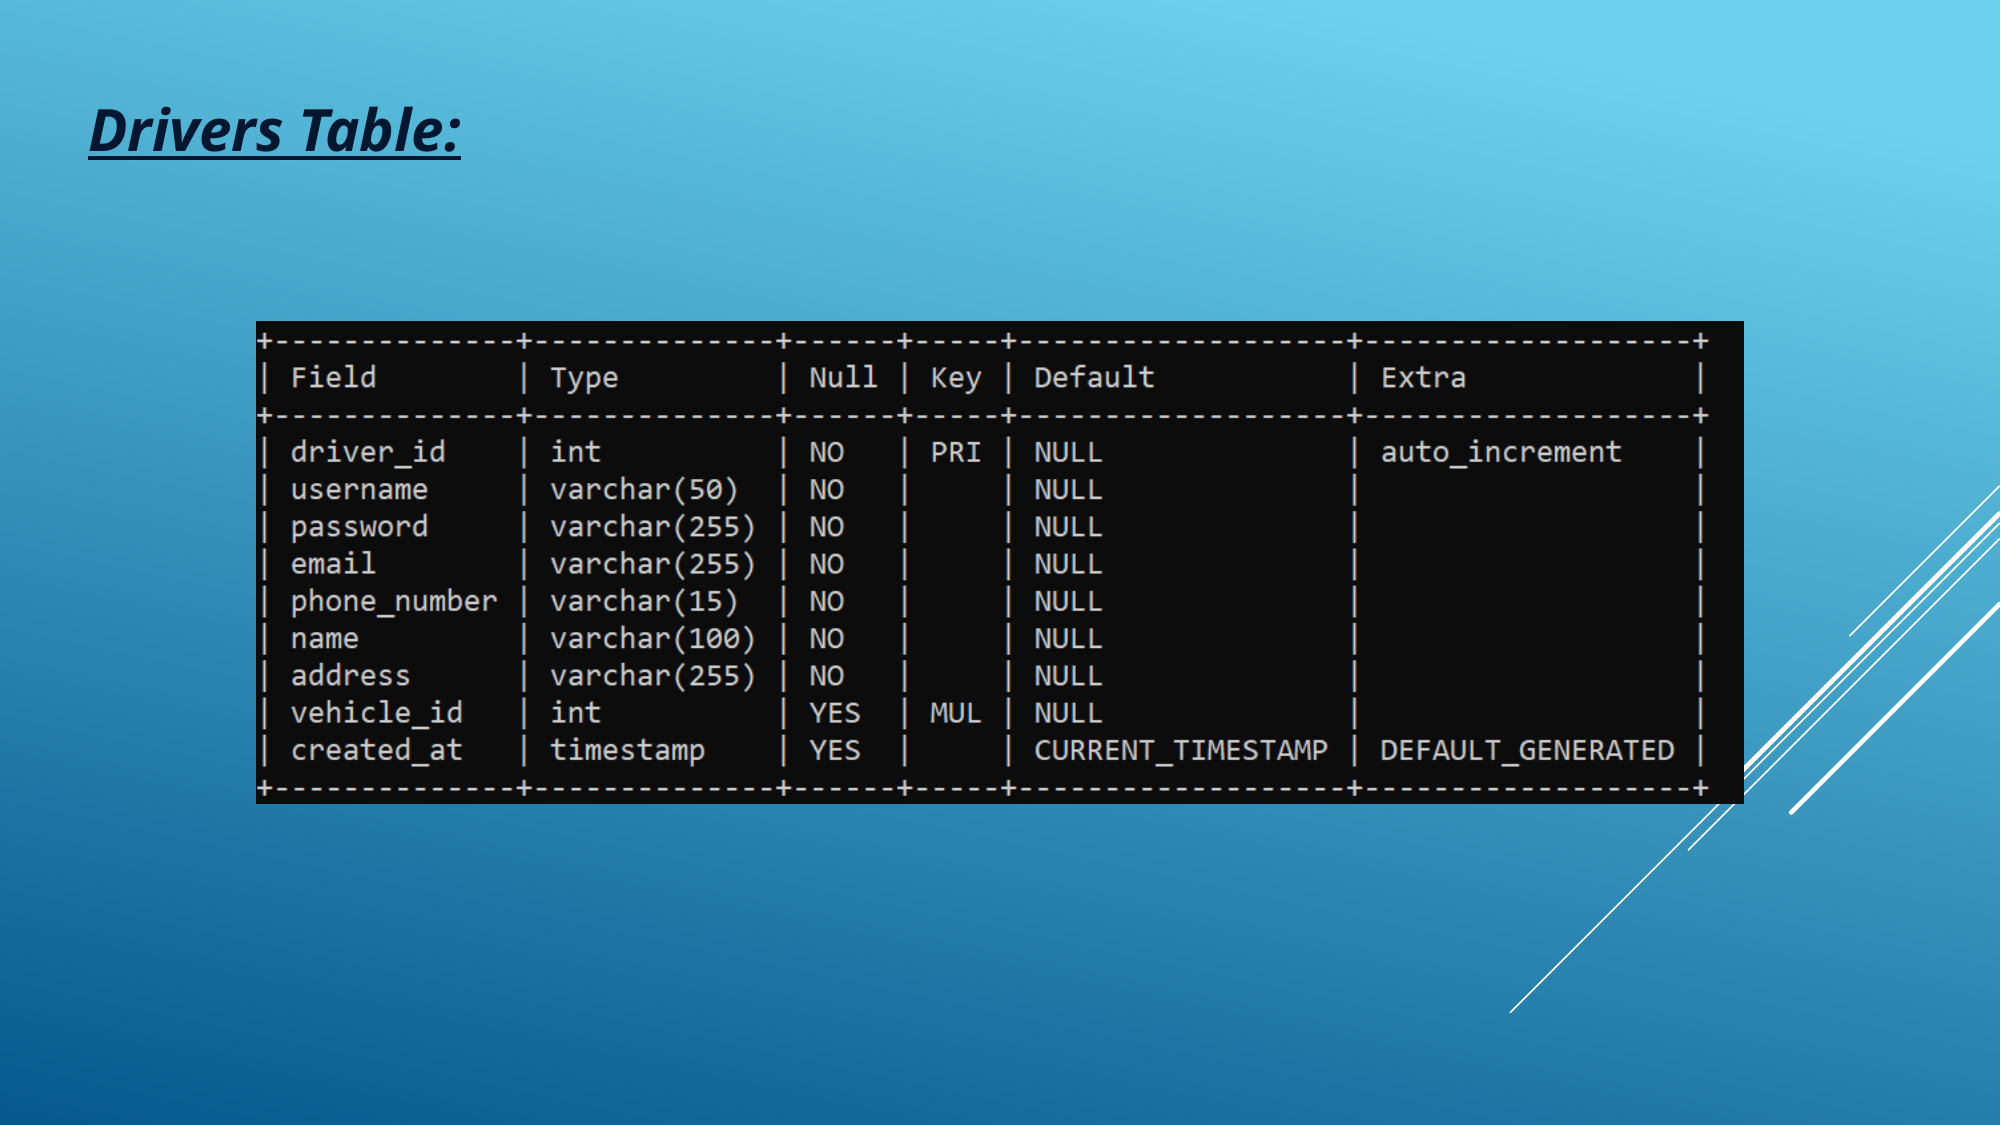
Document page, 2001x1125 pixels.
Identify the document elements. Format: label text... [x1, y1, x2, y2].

text_box Drivers Table: [73, 50, 759, 171]
picture [256, 320, 1744, 804]
